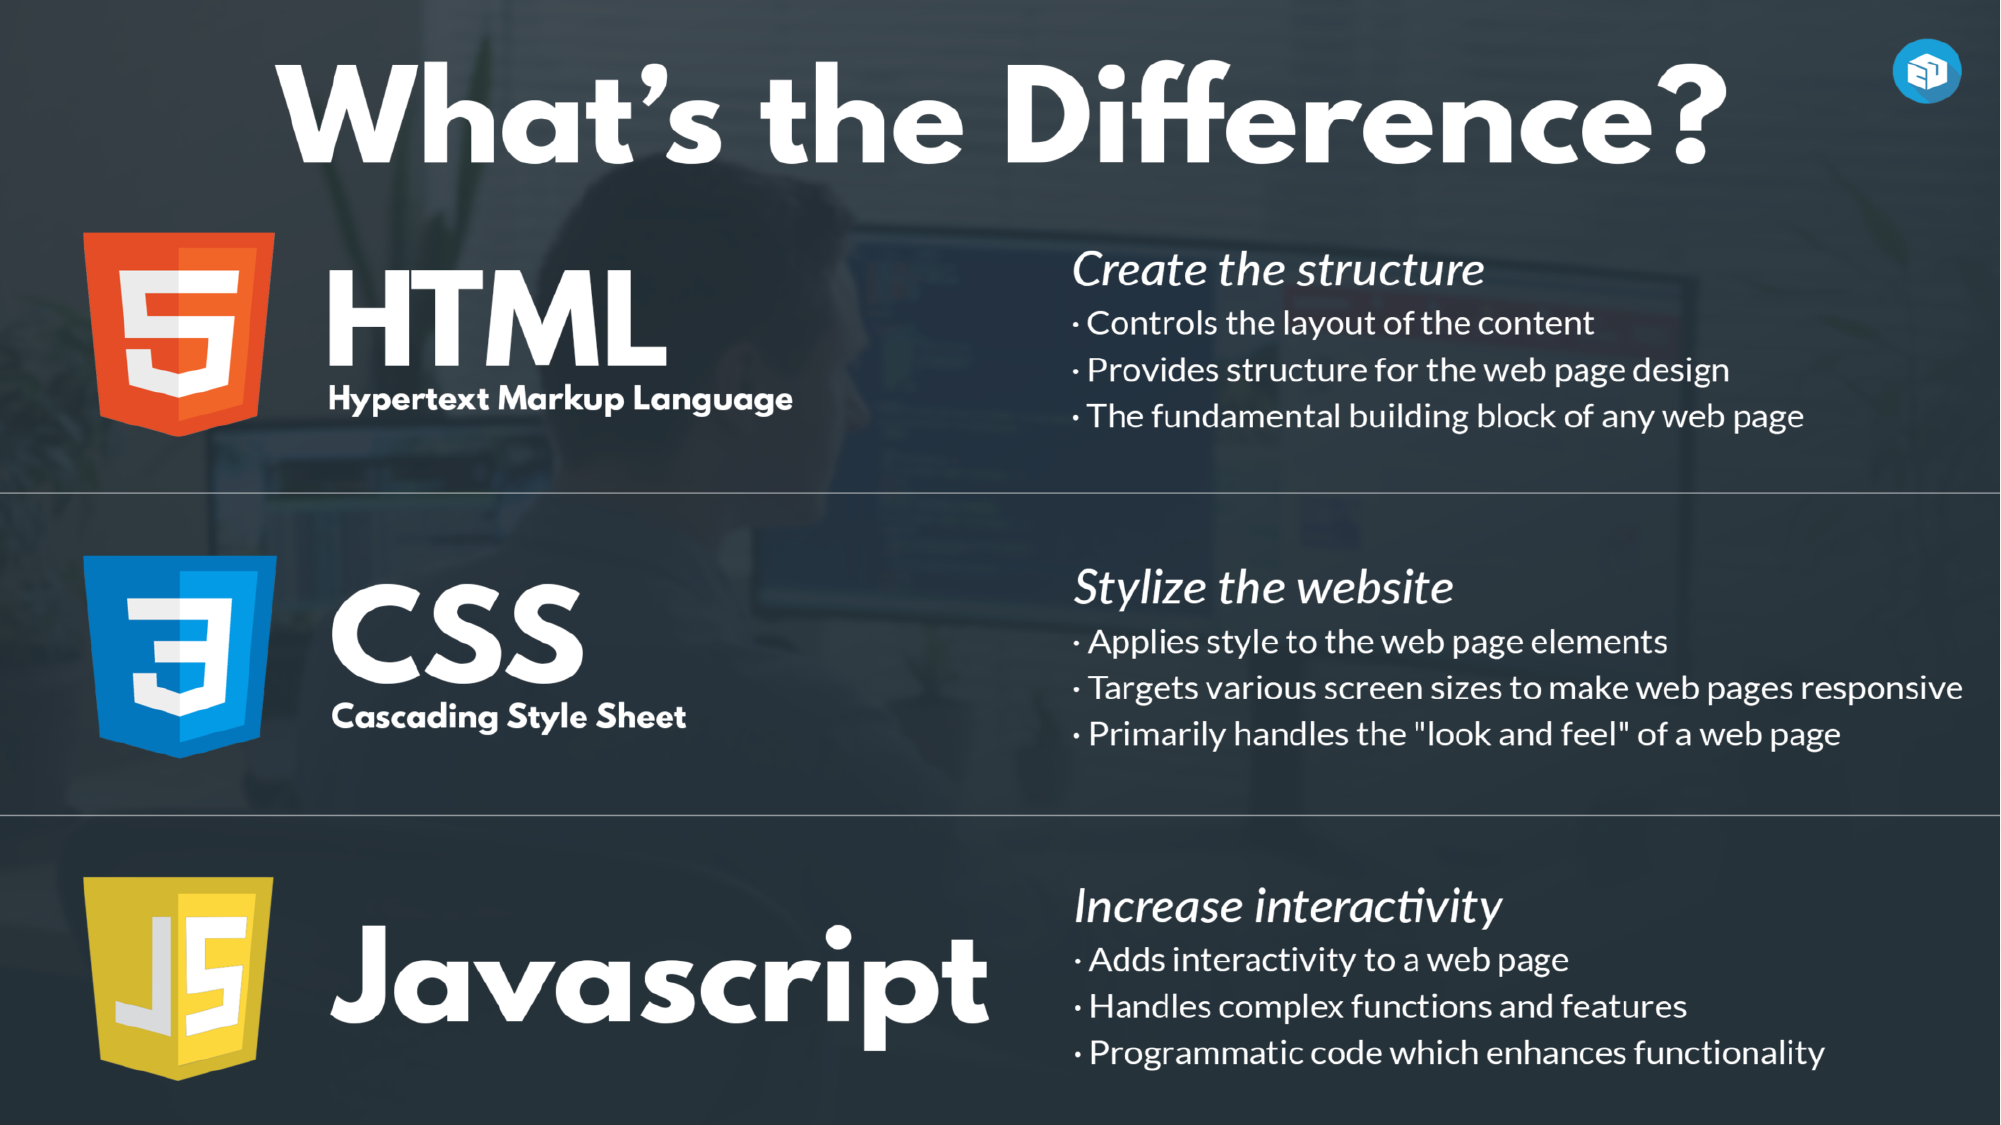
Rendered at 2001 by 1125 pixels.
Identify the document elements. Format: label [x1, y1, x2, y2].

list [0, 0, 2000, 1125]
